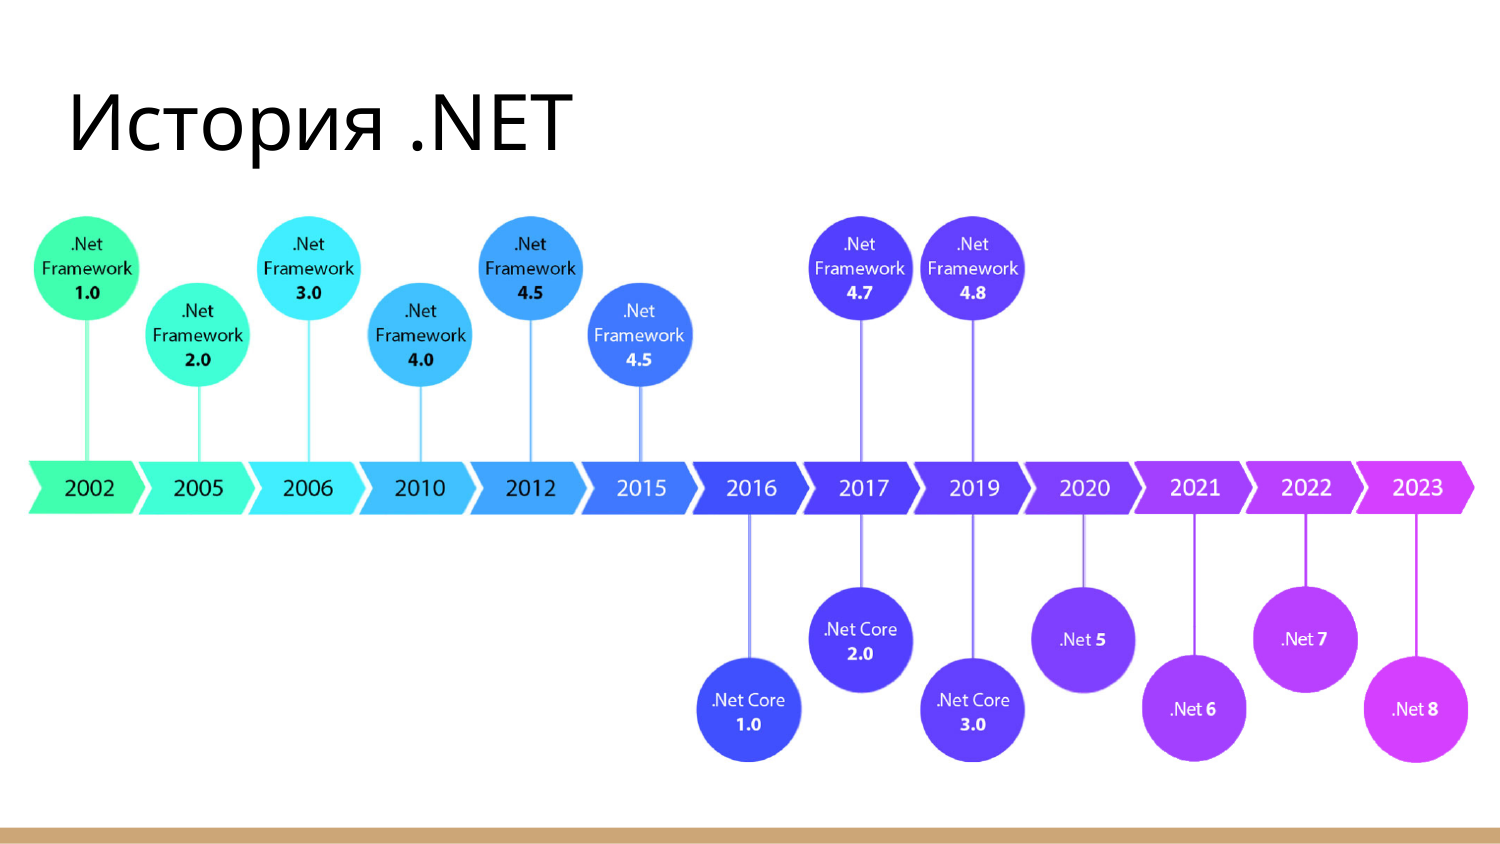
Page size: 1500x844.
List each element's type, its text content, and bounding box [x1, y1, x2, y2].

picture [24, 212, 1476, 765]
title История .NET [51, 51, 1449, 189]
